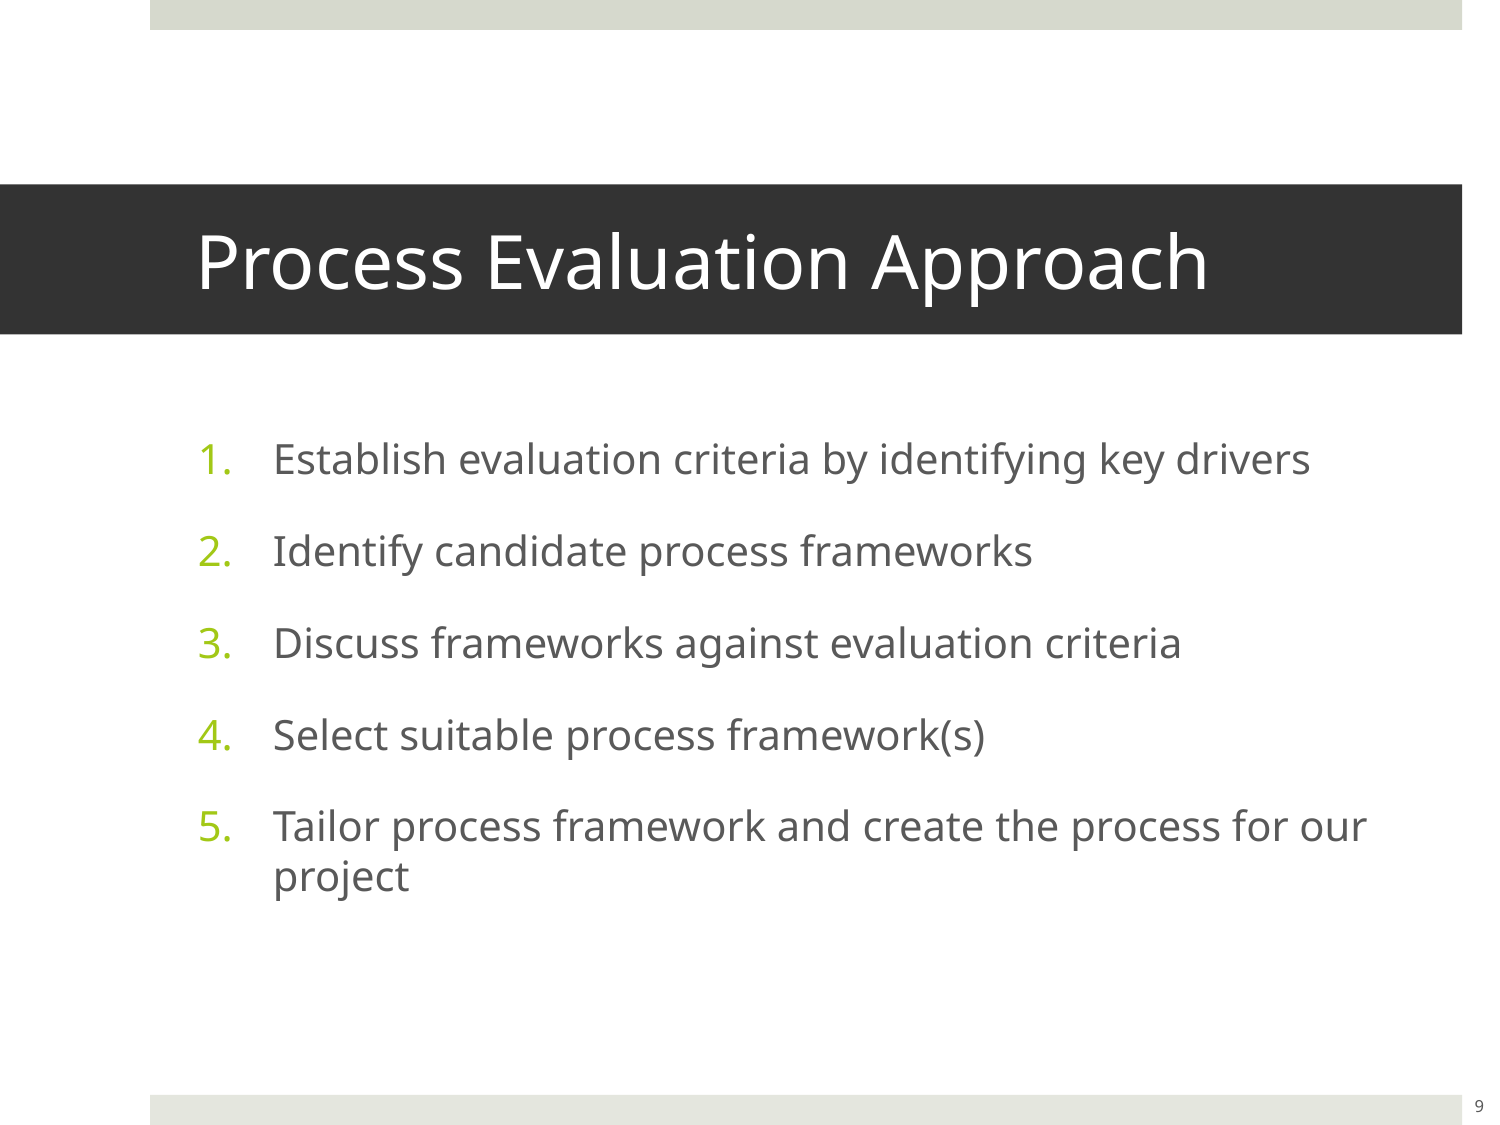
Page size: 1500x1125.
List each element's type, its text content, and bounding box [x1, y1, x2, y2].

list Establish evaluation criteria by identifying key drivers Identify candidate process frameworks Discuss frameworks against evaluation criteria Select suitable process framework(s) Tailor process framework and create the process for our project [182, 425, 1432, 1028]
title Process Evaluation Approach [0, 184, 1463, 335]
slide_number 9 [1441, 1077, 1500, 1125]
